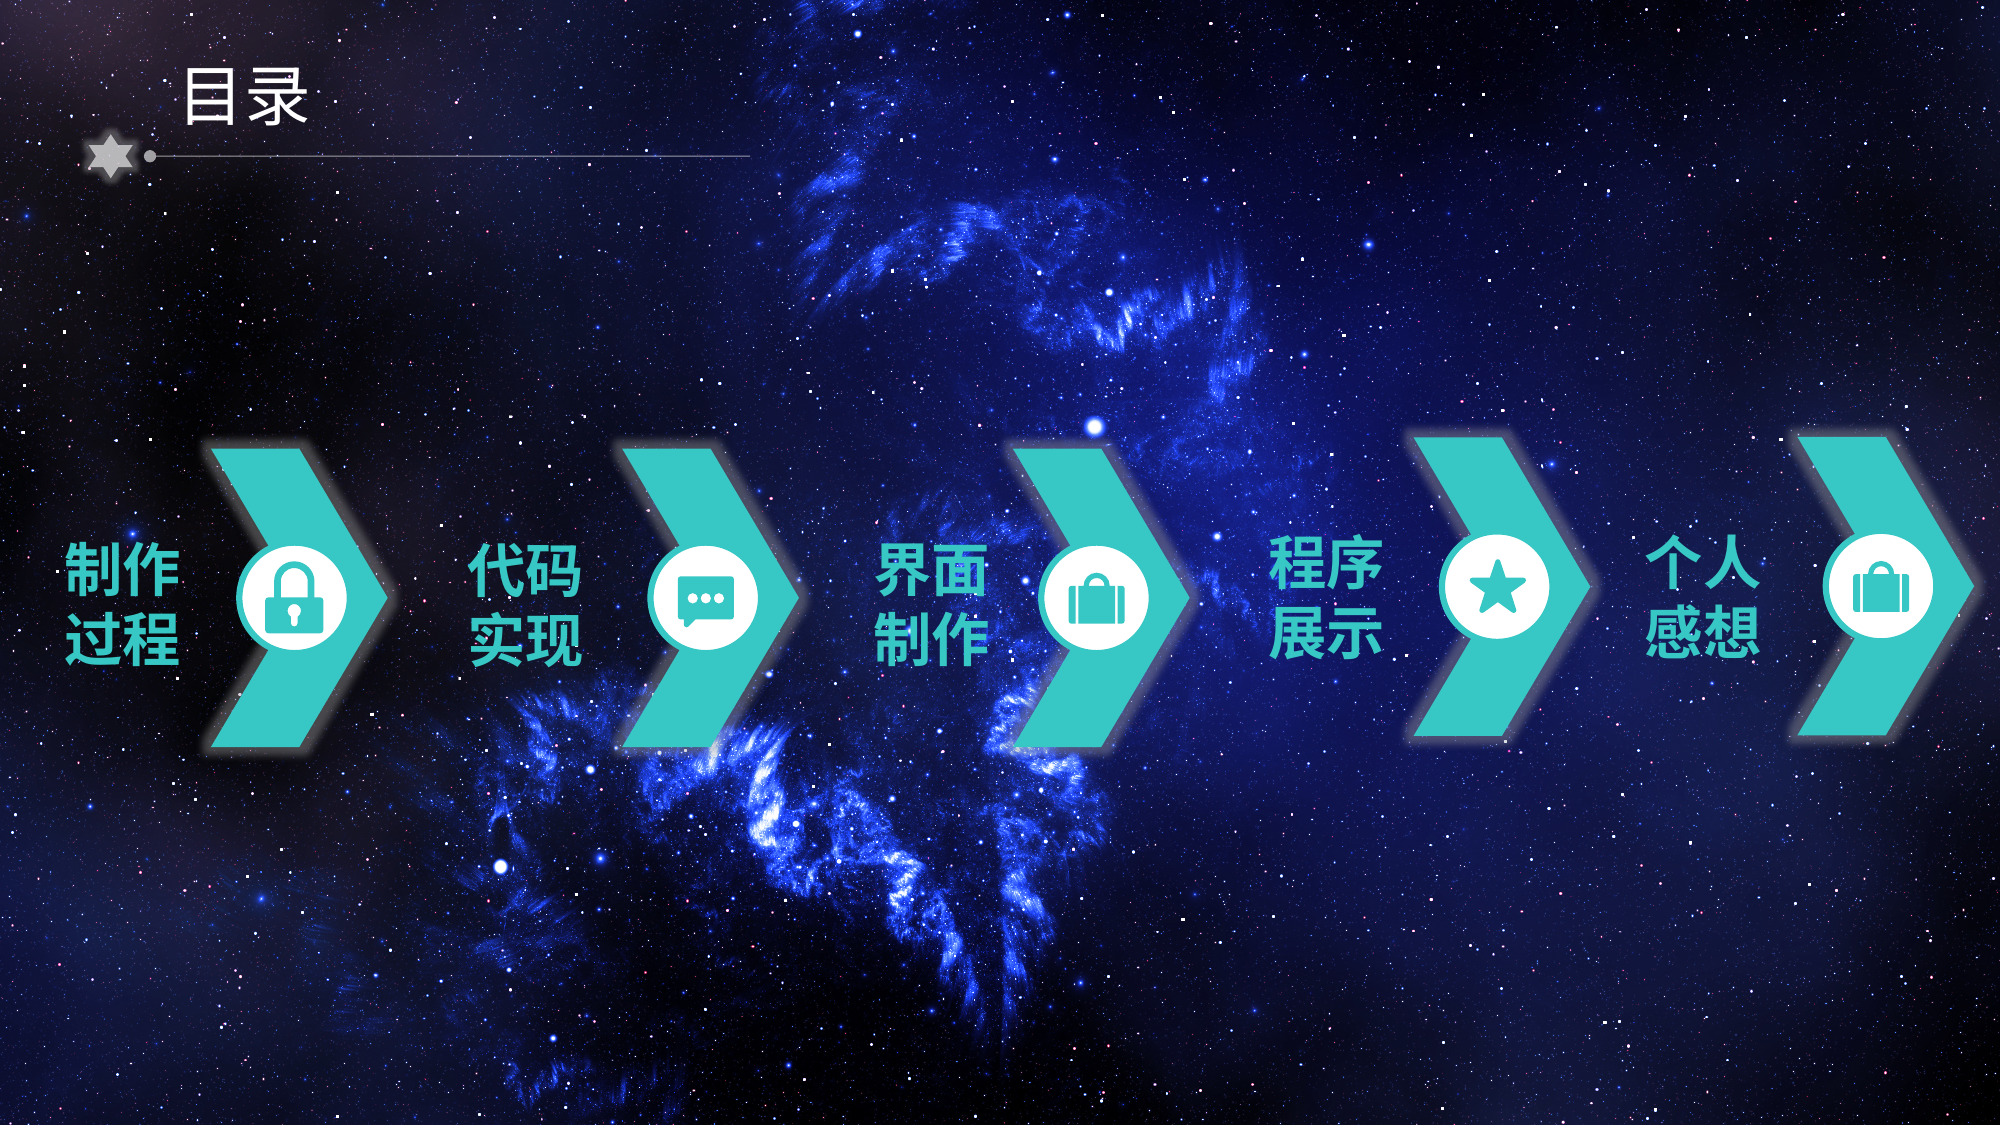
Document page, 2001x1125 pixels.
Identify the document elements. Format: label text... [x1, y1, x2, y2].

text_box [622, 448, 799, 748]
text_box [210, 448, 388, 748]
picture [0, 0, 2000, 1125]
list 目录 [162, 55, 417, 124]
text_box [1797, 436, 1975, 736]
text_box 界面 制作 [861, 527, 1001, 679]
text_box 制作 过程 [52, 527, 193, 679]
text_box 程序 展示 [1256, 520, 1396, 672]
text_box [1012, 448, 1190, 748]
text_box 代码 实现 [455, 528, 595, 680]
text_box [1413, 437, 1591, 736]
text_box 个人 感想 [1633, 520, 1773, 672]
